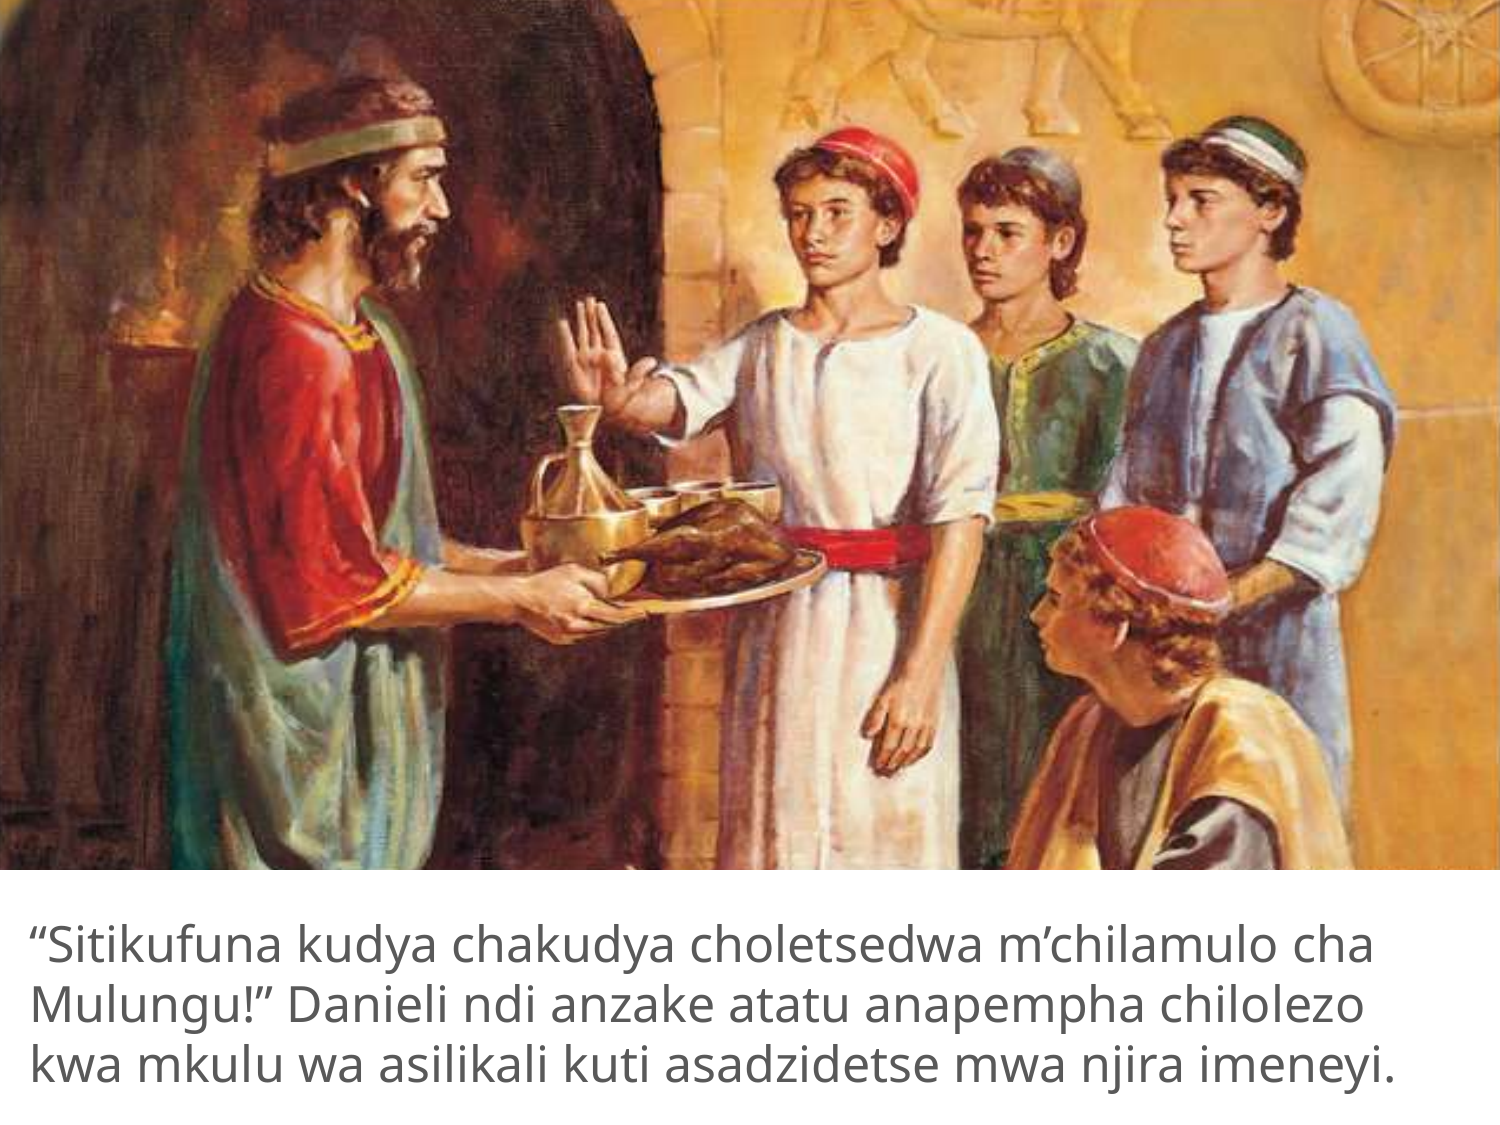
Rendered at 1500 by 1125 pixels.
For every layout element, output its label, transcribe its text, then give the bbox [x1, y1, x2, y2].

text_box “Sitikufuna kudya chakudya choletsedwa m’chilamulo cha Mulungu!” Danieli ndi anzake atatu anapempha chilolezo kwa mkulu wa asilikali kuti asadzidetse mwa njira imeneyi. [14, 905, 1486, 1100]
picture [0, 0, 1500, 870]
